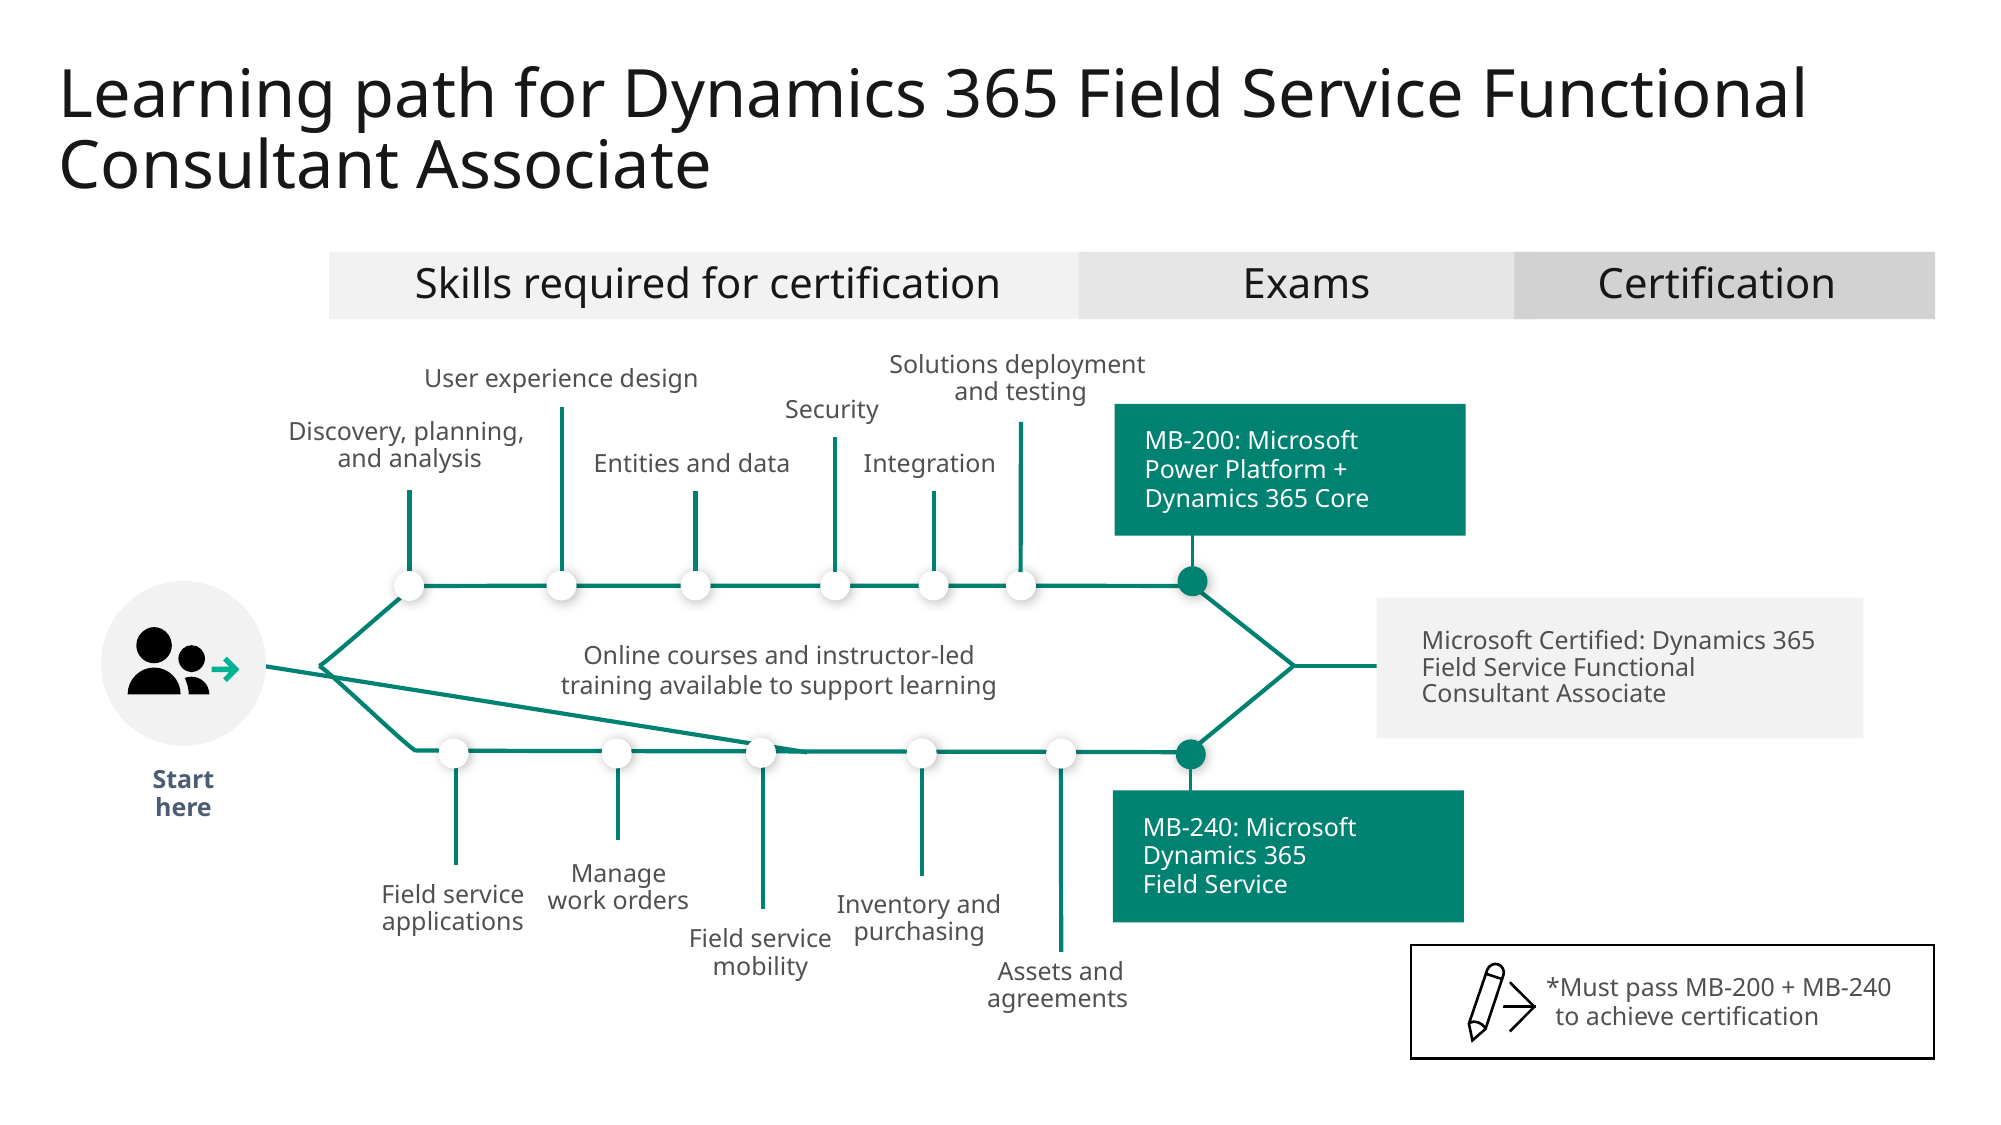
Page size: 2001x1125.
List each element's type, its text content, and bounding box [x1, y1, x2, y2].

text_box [1114, 402, 1466, 597]
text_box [949, 738, 1173, 1030]
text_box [100, 580, 266, 746]
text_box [850, 437, 876, 601]
text_box Start here [112, 752, 255, 837]
title Learning path for Dynamics 365 Field Service Functional Consultant Associate [58, 59, 1834, 248]
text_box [413, 352, 710, 601]
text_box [1112, 739, 1465, 924]
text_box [275, 403, 413, 601]
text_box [808, 738, 949, 962]
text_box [1410, 945, 1934, 1059]
text_box Microsoft Certified: Dynamics 365 Field Service Functional Consultant Associate [1383, 597, 1864, 739]
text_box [581, 437, 770, 601]
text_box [262, 585, 1383, 753]
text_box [329, 251, 1936, 320]
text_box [649, 737, 872, 997]
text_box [524, 738, 649, 931]
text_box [770, 383, 876, 601]
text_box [334, 738, 579, 952]
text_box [876, 337, 1166, 601]
